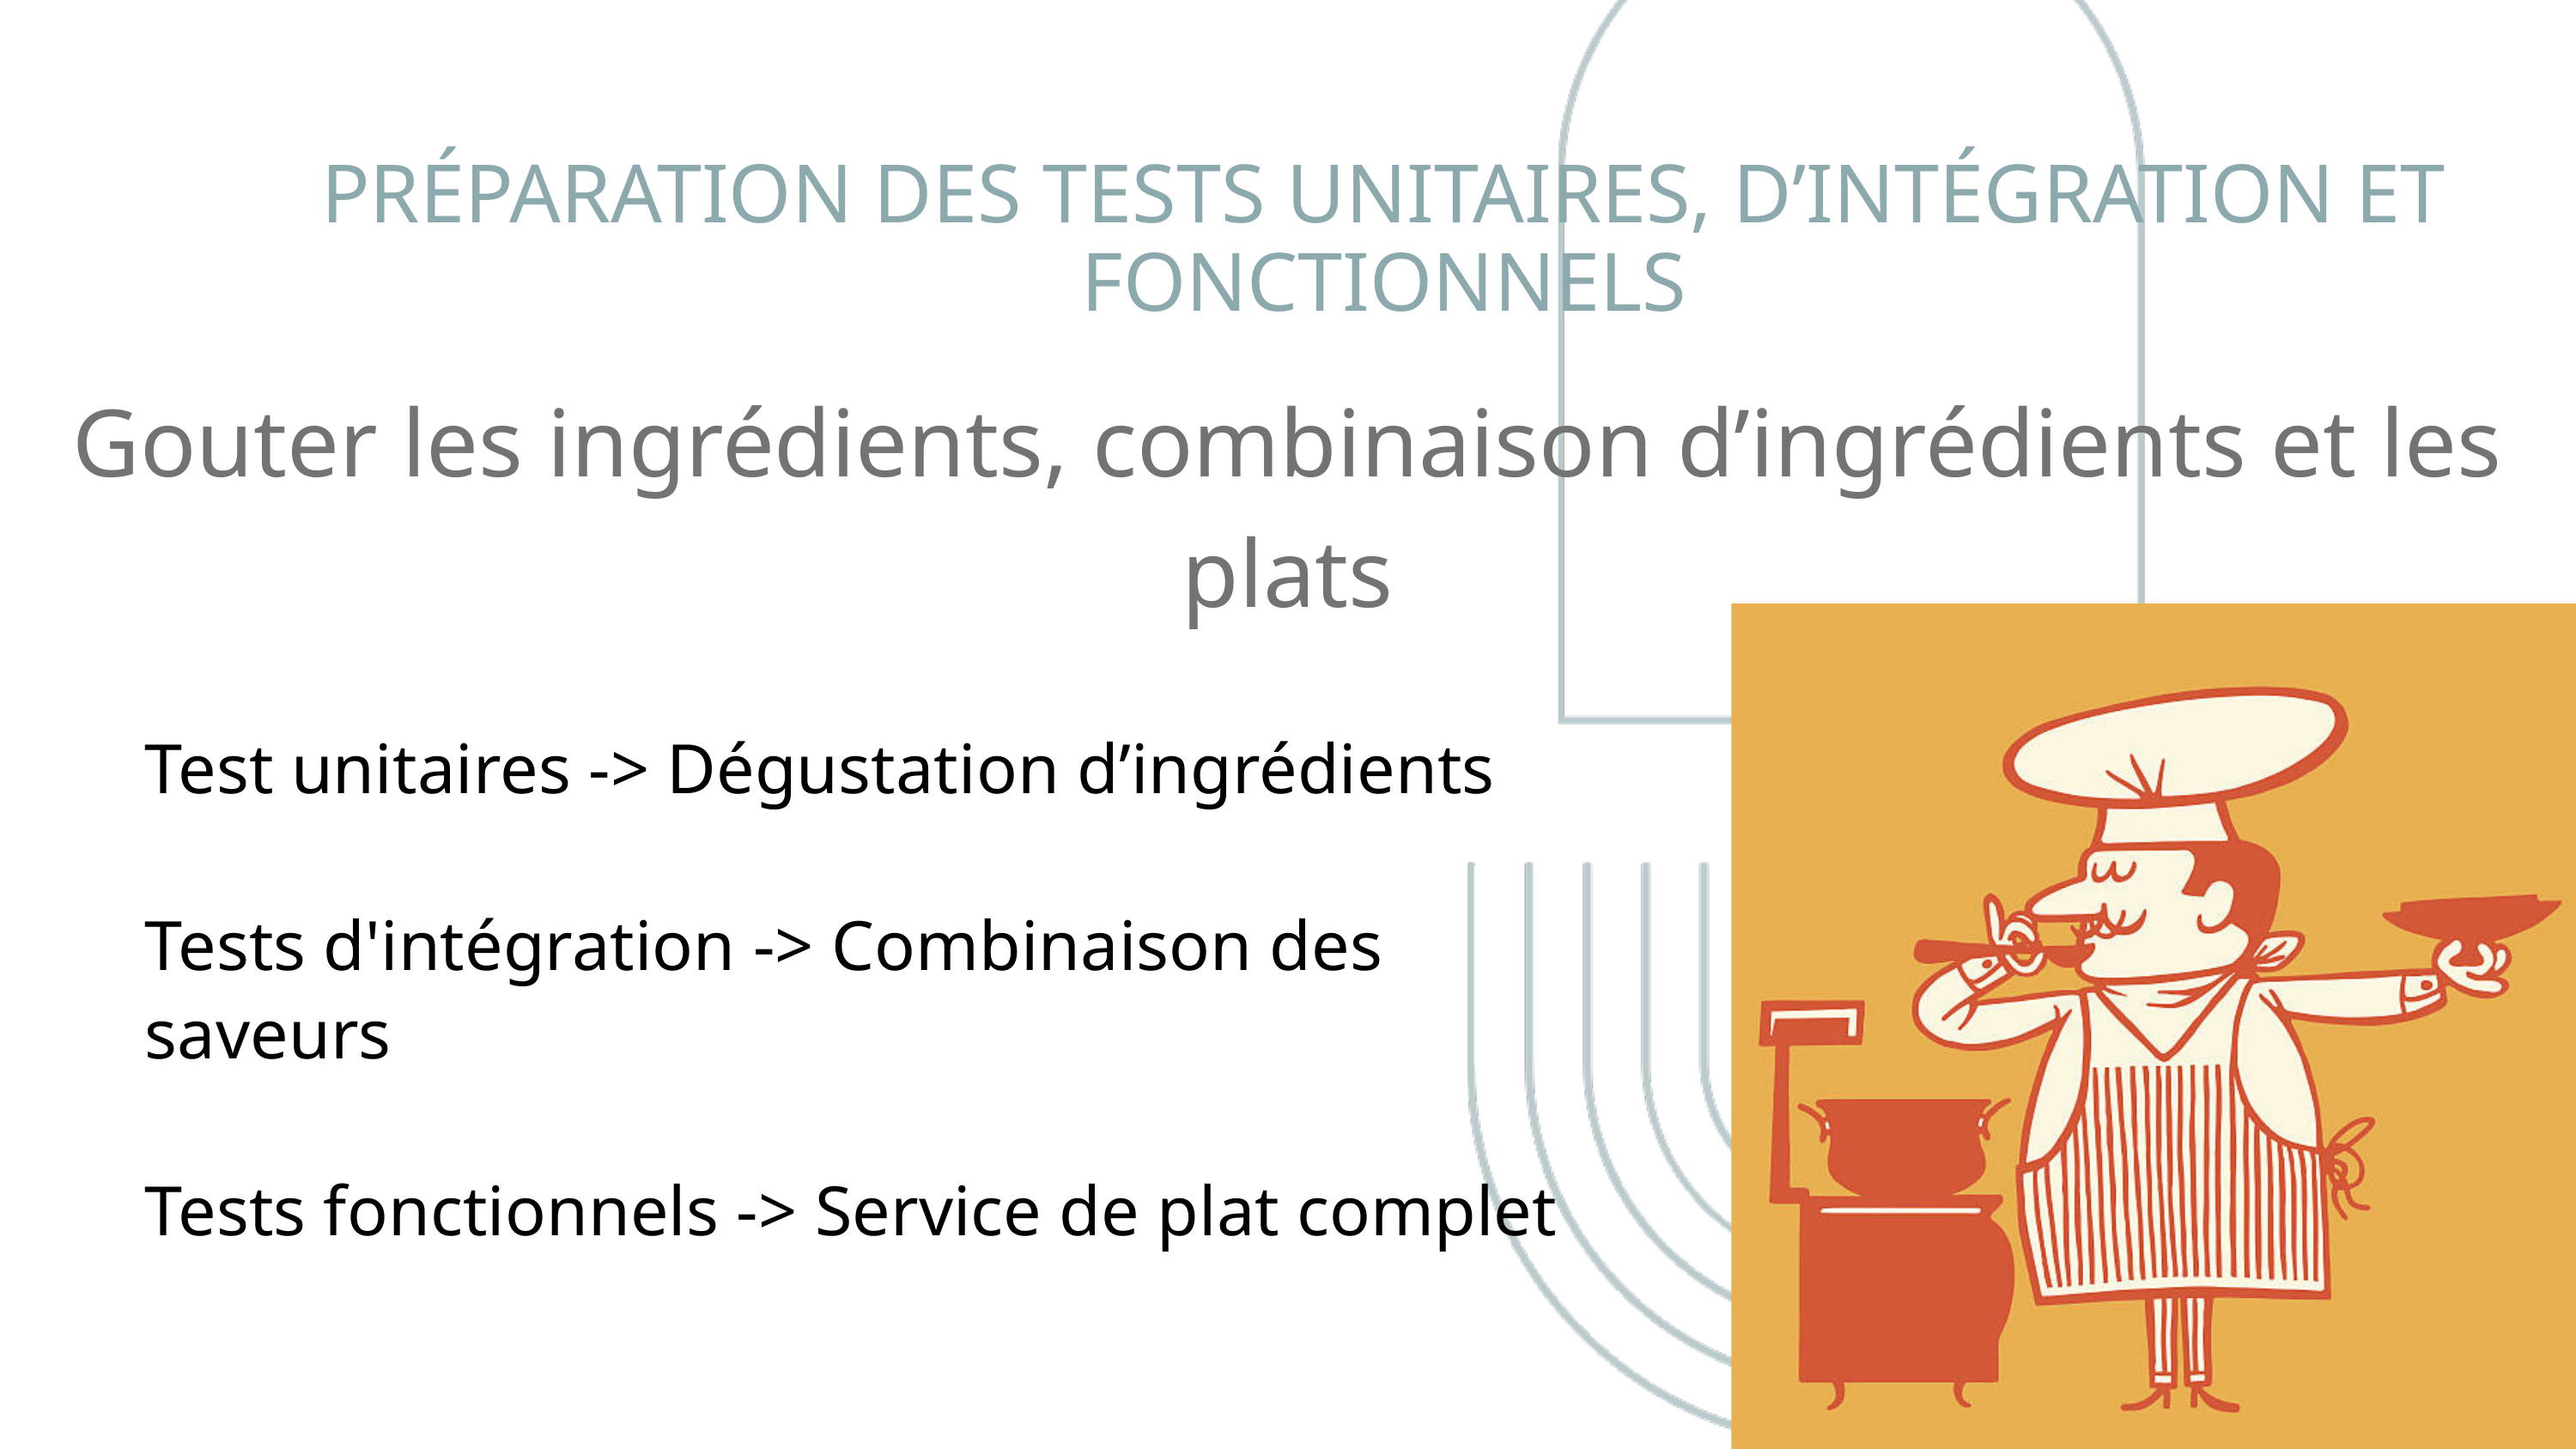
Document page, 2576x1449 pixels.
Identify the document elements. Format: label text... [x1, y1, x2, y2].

text_box [1731, 626, 2576, 1449]
text_box [1558, 0, 2145, 149]
text_box [1467, 862, 1731, 1449]
text_box Gouter les ingrédients, combinaison d’ingrédients et les plats [0, 365, 2576, 626]
text_box [1558, 328, 2145, 365]
text_box [1558, 626, 1731, 724]
text_box Test unitaires -> Dégustation d’ingrédients Tests d'intégration -> Combinaison des saveurs Tests fonctionnels -> Service de plat complet [144, 718, 1641, 1250]
text_box PRÉPARATION DES TESTS UNITAIRES, D’INTÉGRATION ET FONCTIONNELS [29, 149, 2576, 328]
